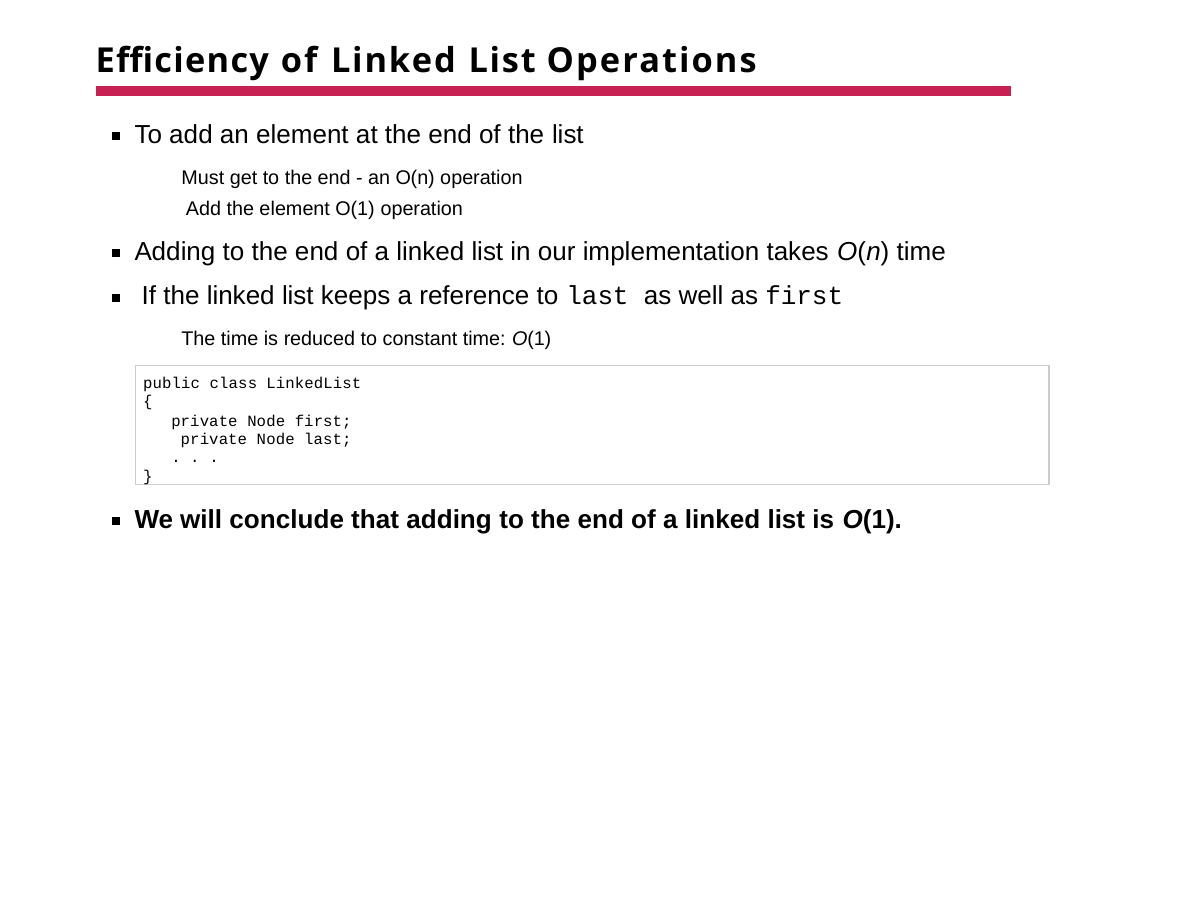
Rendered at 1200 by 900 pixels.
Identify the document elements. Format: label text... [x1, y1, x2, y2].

text_box To add an element at the end of the list Must get to the end - an O(n) operation Add the element O(1) operation Adding to the end of a linked list in our implementation takes O(n) time If the linked list keeps a reference to last as well as first The time is reduced to constant time: O(1) [132, 117, 948, 350]
text_box public class LinkedList { private Node first; private Node last; . . . } [135, 365, 1049, 485]
title Efficiency of Linked List Operations [93, 37, 1107, 189]
text_box We will conclude that adding to the end of a linked list is O(1). [132, 502, 903, 534]
